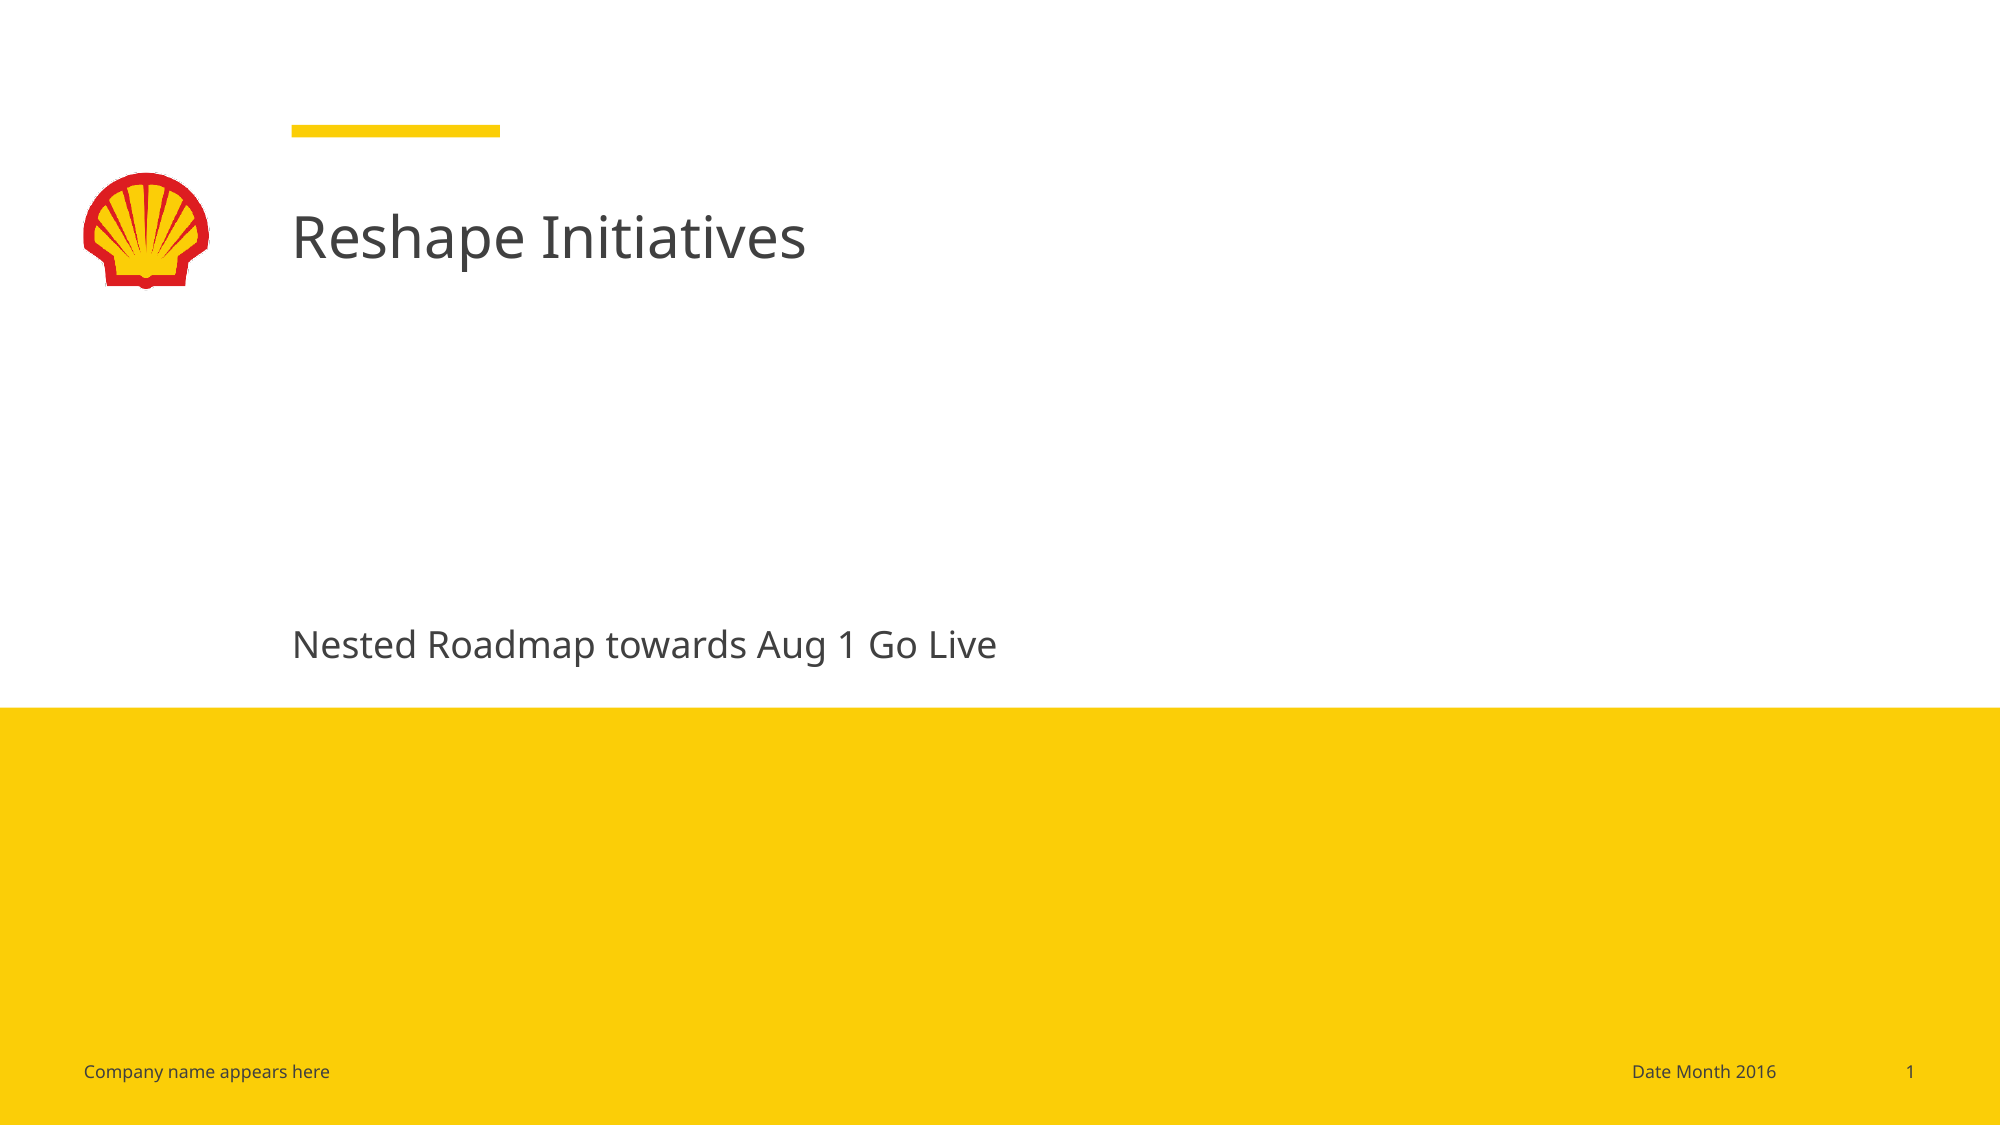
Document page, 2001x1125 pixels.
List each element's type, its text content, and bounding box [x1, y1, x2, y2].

picture [20, 105, 271, 356]
title Reshape Initiatives [291, 155, 1917, 307]
slide_number Date Month 2016 [1586, 1060, 1823, 1101]
subtitle Nested Roadmap towards Aug 1 Go Live [291, 542, 1917, 667]
slide_number 1 [1857, 1060, 1917, 1101]
